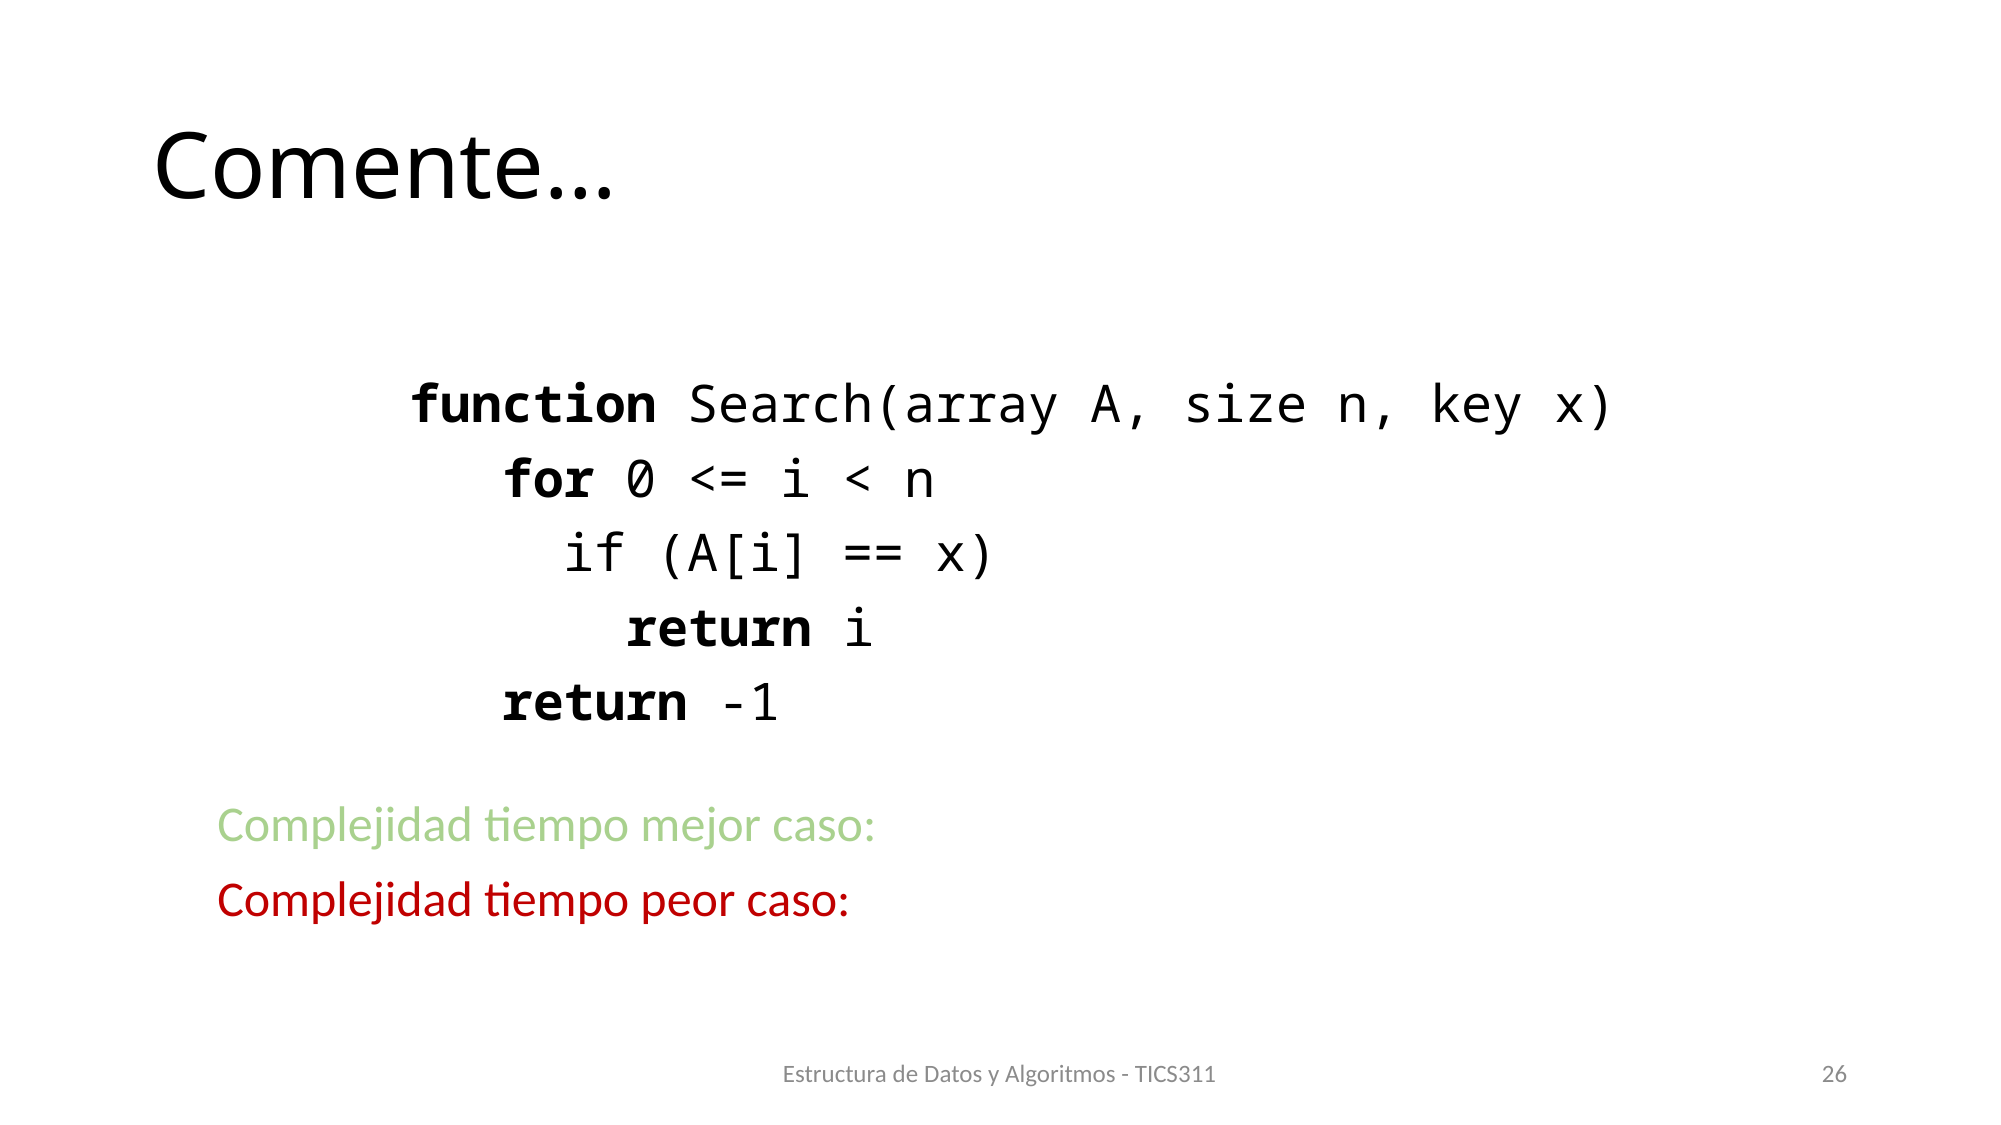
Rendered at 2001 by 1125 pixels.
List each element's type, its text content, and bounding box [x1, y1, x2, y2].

title Comente… [137, 59, 1863, 278]
list function Search(array A, size n, key x) for 0 <= i < n if (A[i] == x) return i return -1 [388, 370, 1638, 755]
footer Estructura de Datos y Algoritmos - TICS311 [662, 1042, 1338, 1103]
slide_number 26 [1412, 1042, 1863, 1103]
